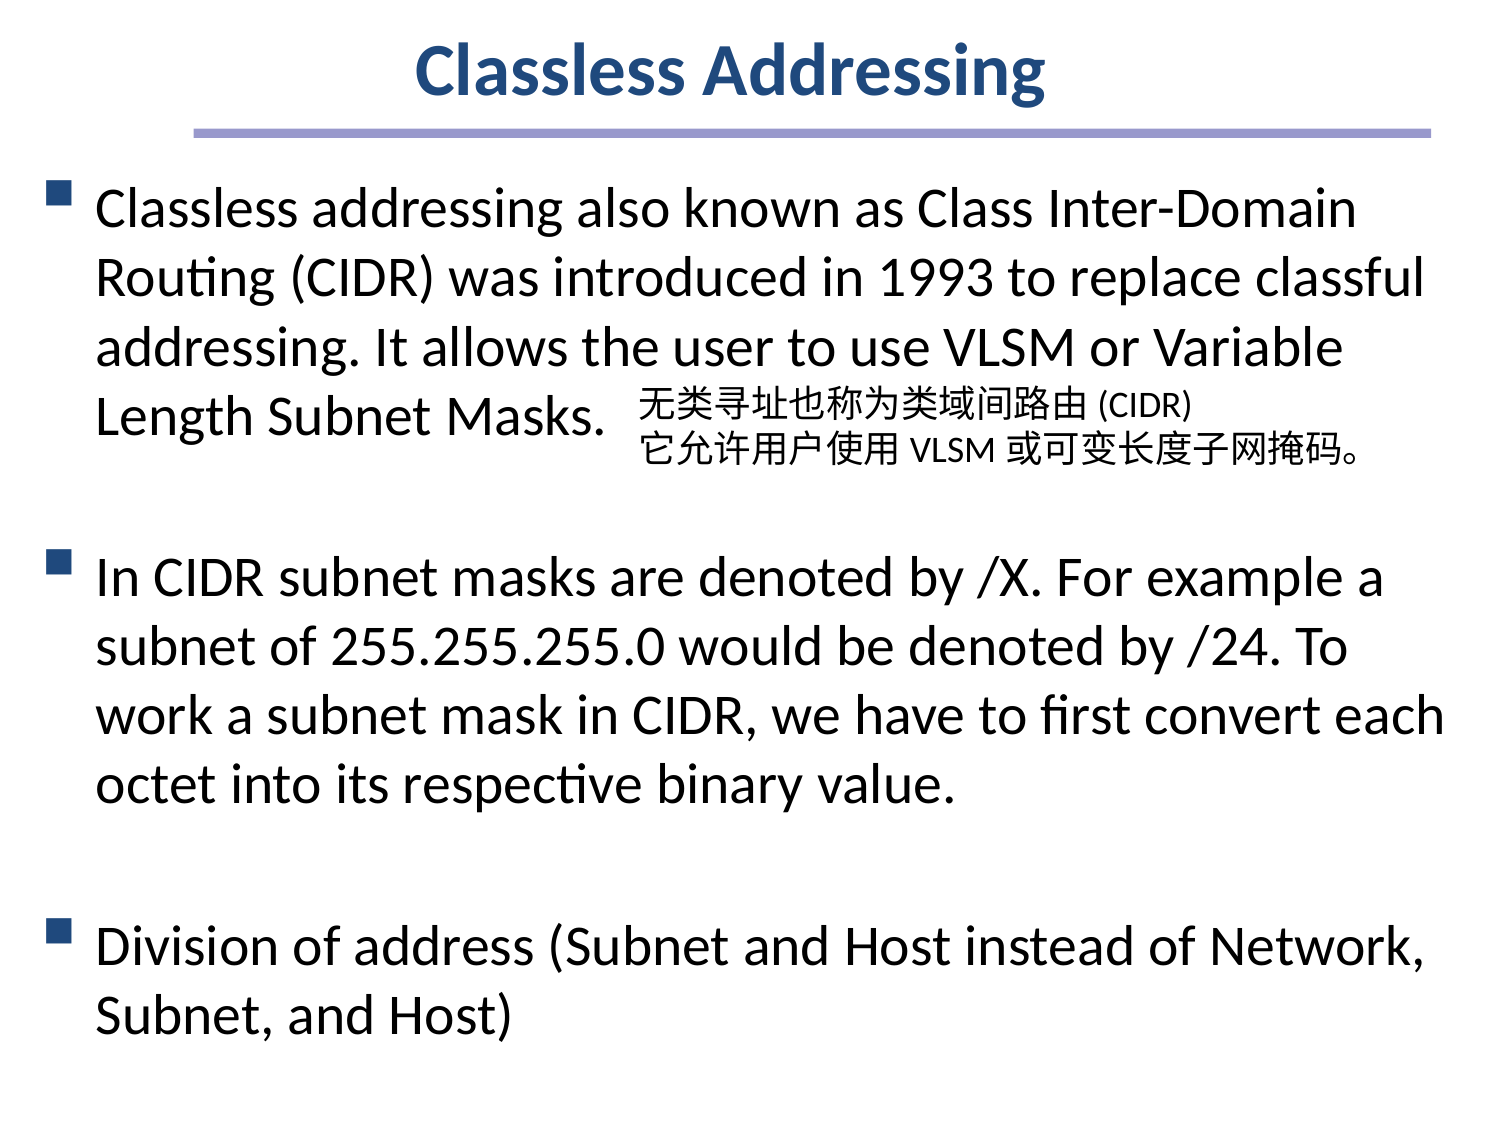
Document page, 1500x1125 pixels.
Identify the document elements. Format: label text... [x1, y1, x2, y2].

text_box 无类寻址也称为类域间路由(CIDR) 它允许用户使用VLSM或可变长度子网掩码。 [623, 372, 1500, 478]
list Classless addressing also known as Class Inter-Domain Routing (CIDR) was introduced in 1993 to replace classful addressing. It allows the user to use VLSM or Variable Length Subnet Masks. In CIDR subnet masks are denoted by /X. For example a subnet of 255.255.255.0 would be denoted by /24. To work a subnet mask in CIDR, we have to first convert each octet into its respective binary value. Division of address (Subnet and Host instead of Network, Subnet, and Host) [24, 162, 1475, 1063]
title Classless Addressing [162, 12, 1300, 118]
